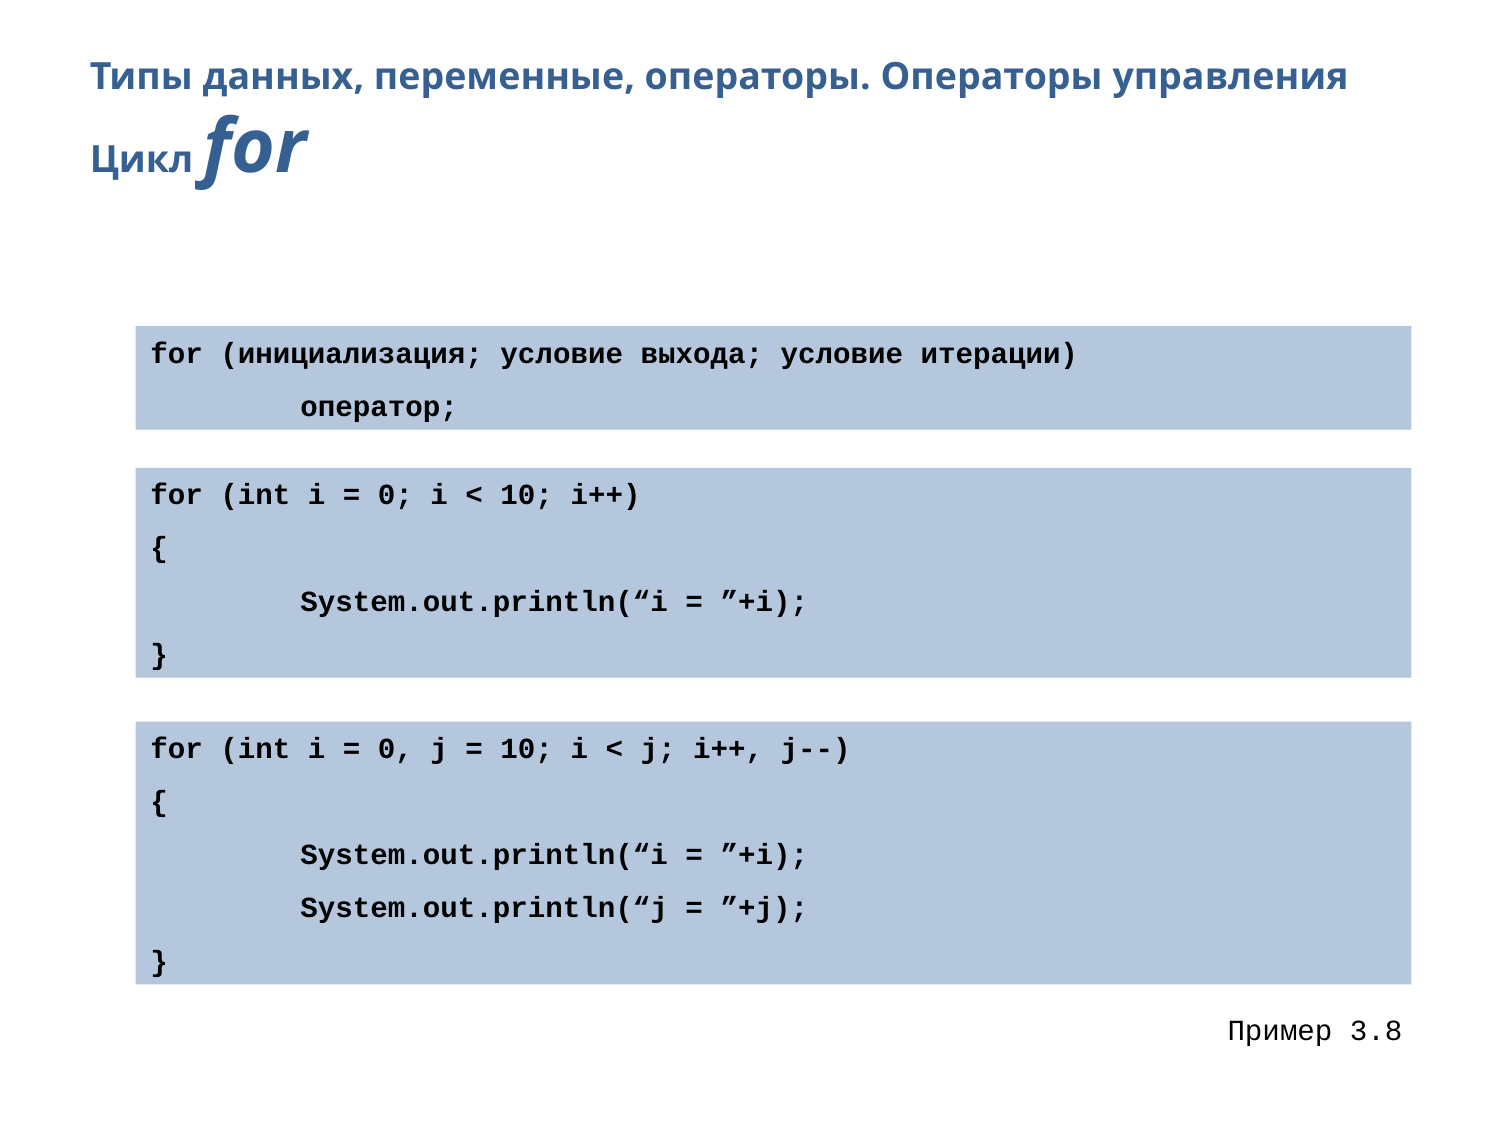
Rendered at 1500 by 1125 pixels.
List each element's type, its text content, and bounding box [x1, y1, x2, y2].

text_box Типы данных, переменные, операторы. Операторы управления Цикл for [75, 45, 1425, 163]
text_box for (int i = 0; i < 10; i++) { System.out.println(“i = ”+i); } [135, 467, 1412, 678]
text_box for (int i = 0, j = 10; i < j; i++, j--) { System.out.println(“i = ”+i); System.out.println(“j = ”+j); } [135, 721, 1412, 985]
text_box for (инициализация; условие выхода; условие итерации) оператор; [135, 326, 1412, 430]
text_box Пример 3.8 [845, 1003, 1418, 1052]
